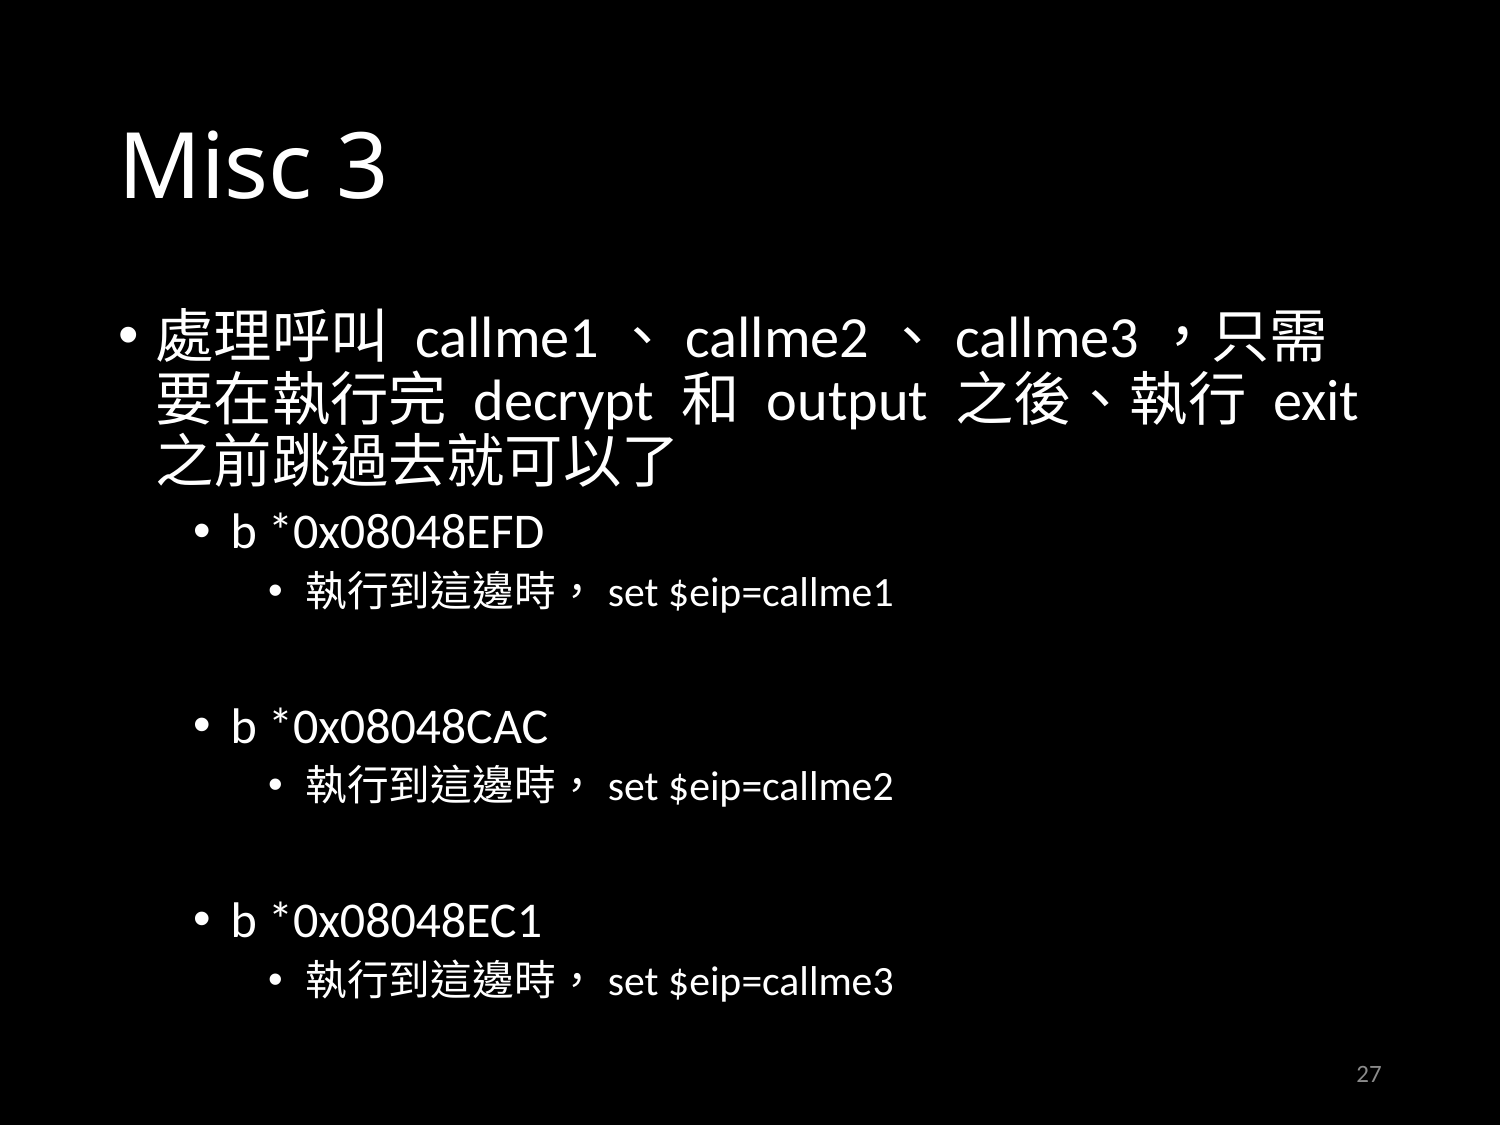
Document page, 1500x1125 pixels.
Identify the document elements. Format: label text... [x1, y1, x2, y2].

slide_number 27 [1059, 1042, 1397, 1103]
list 處理呼叫 callme1、callme2、callme3，只需要在執行完 decrypt 和 output 之後、執行 exit 之前跳過去就可以了 b *0x08048EFD 執行到這邊時，set $eip=callme1 b *0x08048CAC 執行到這邊時，set $eip=callme2 b *0x08048EC1 執行到這邊時，set $eip=callme3 [103, 299, 1397, 1014]
title Misc 3 [103, 59, 1397, 278]
